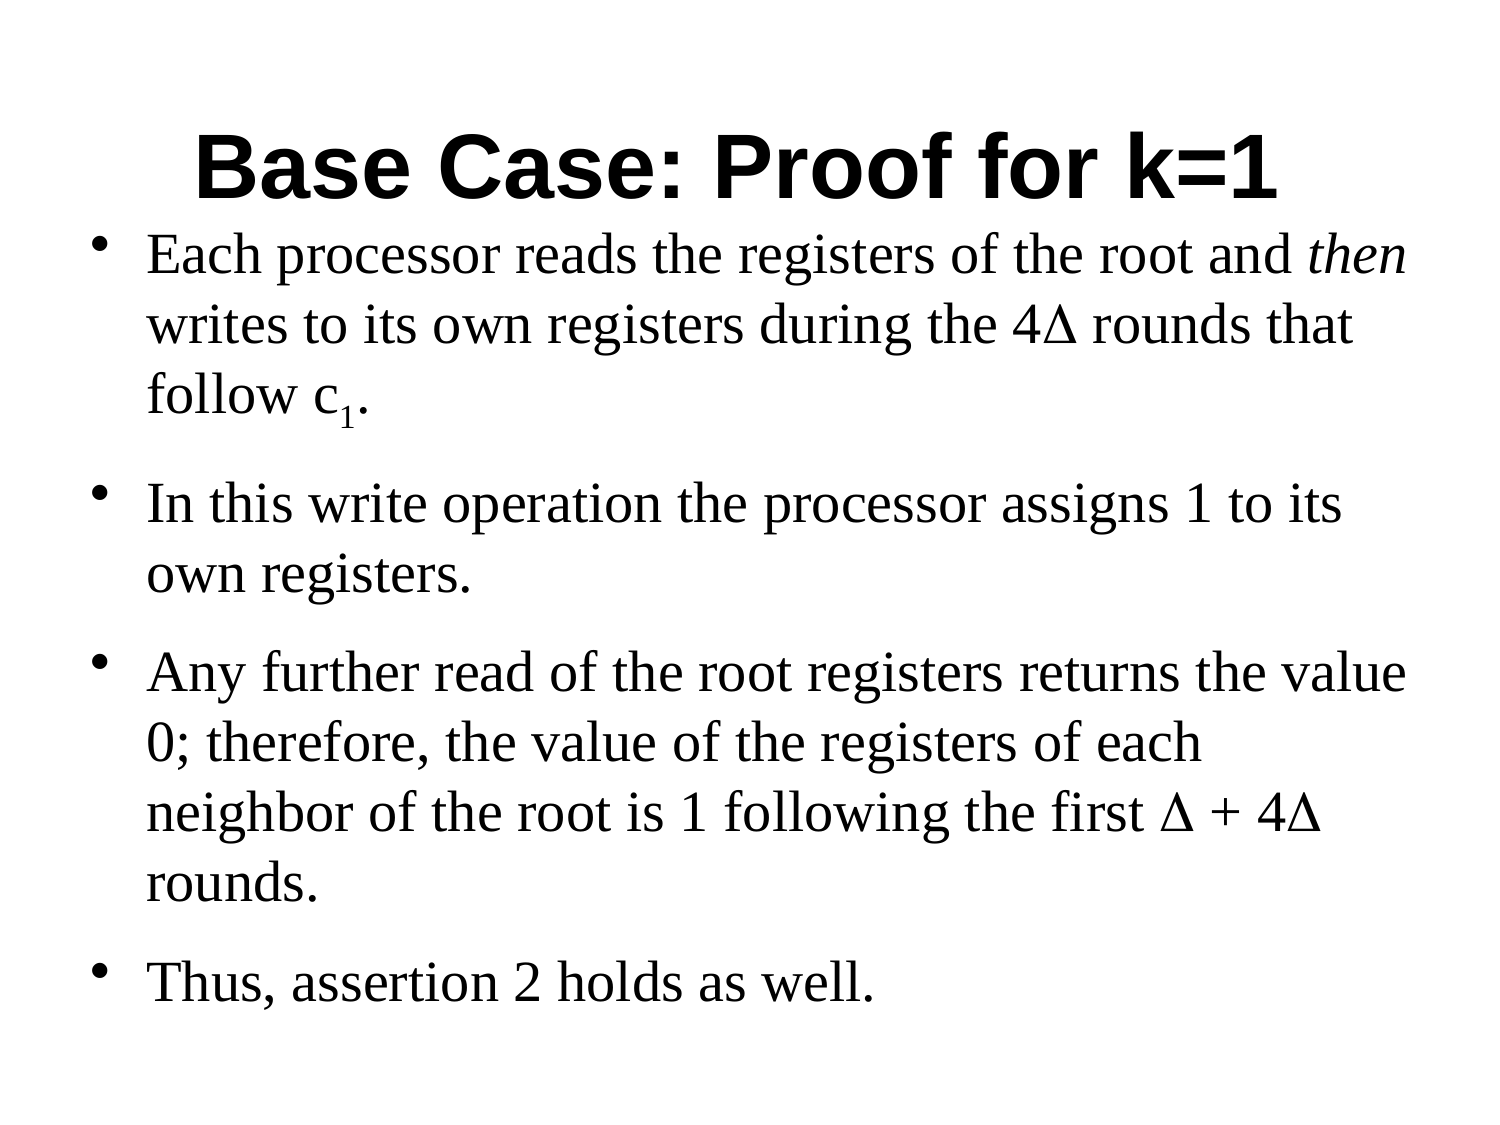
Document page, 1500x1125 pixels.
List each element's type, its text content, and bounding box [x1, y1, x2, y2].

list Each processor reads the registers of the root and then writes to its own registers during the 4 rounds that follow c1. In this write operation the processor assigns 1 to its own registers. Any further read of the root registers returns the value 0; therefore, the value of the registers of each neighbor of the root is 1 following the first  + 4 rounds. Thus, assertion 2 holds as well. [74, 207, 1426, 1036]
title Base Case: Proof for k=1 [74, 67, 1426, 207]
